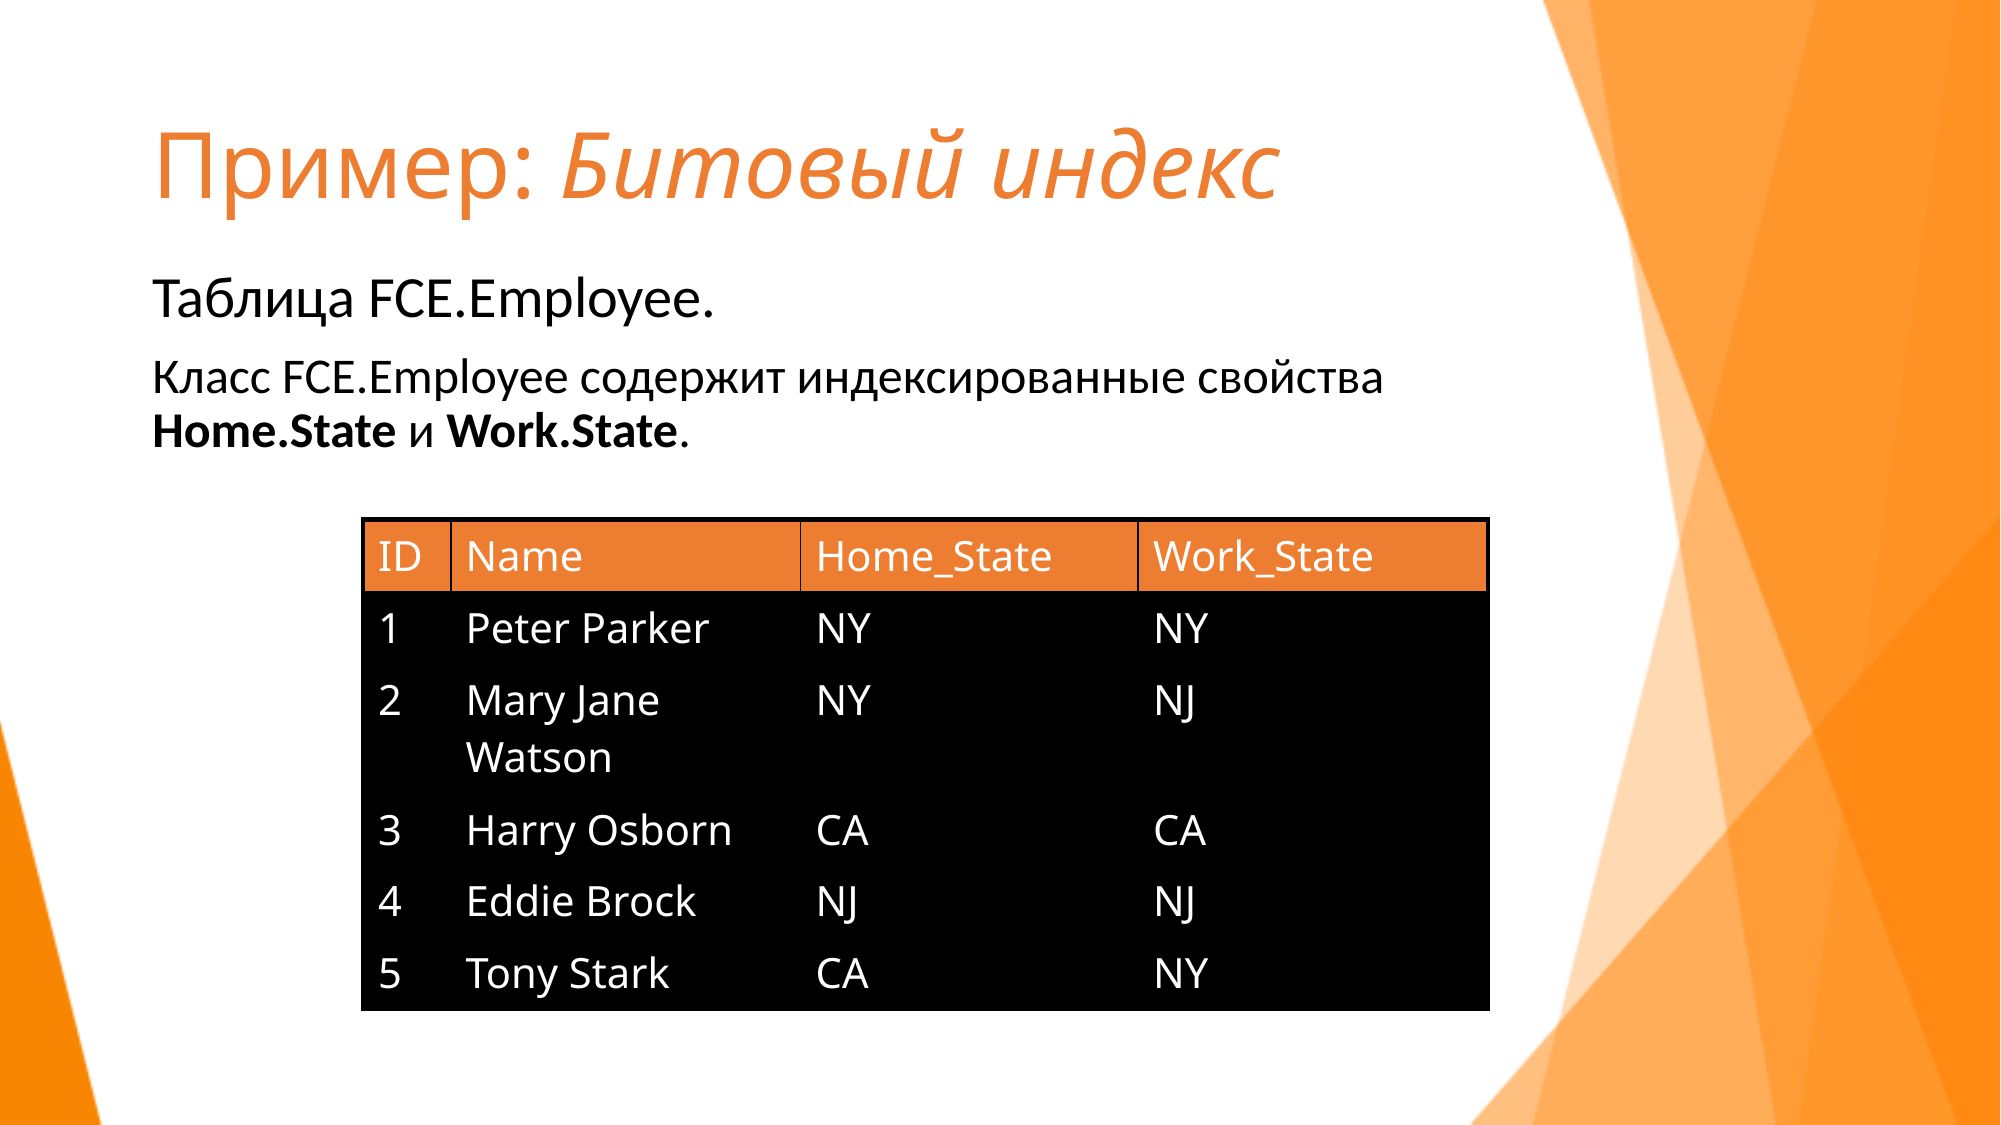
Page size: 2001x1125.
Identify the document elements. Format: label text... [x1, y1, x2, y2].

table_cell CA [801, 938, 1137, 1007]
table_cell Eddie Brock [452, 866, 800, 936]
table_cell 5 [365, 938, 450, 1007]
title Пример: Битовый индекс [137, 59, 1863, 278]
table_cell Tony Stark [452, 938, 800, 1007]
table_header Home_State [801, 522, 1137, 591]
table_header Name [452, 522, 800, 591]
table_cell 4 [365, 866, 450, 936]
table_header Work_State [1139, 522, 1486, 591]
table_cell NJ [1139, 866, 1486, 936]
table_cell CA [801, 794, 1137, 864]
table_cell 3 [365, 794, 450, 864]
table_cell Mary Jane Watson [452, 664, 800, 792]
table_cell CA [1139, 794, 1486, 864]
list Таблица FCE.Employee. Класс FCE.Employee содержит индексированные свойства Home.State и Work.State. [137, 259, 1637, 974]
table_cell Harry Osborn [452, 794, 800, 864]
table_cell NY [801, 592, 1137, 663]
table_cell NY [1139, 938, 1486, 1007]
table_cell Peter Parker [452, 592, 800, 663]
table_cell 1 [365, 592, 450, 663]
table_cell NY [1139, 592, 1486, 663]
table_cell NJ [801, 866, 1137, 936]
table_header ID [365, 522, 450, 591]
table_cell NJ [1139, 664, 1486, 792]
table_cell NY [801, 664, 1137, 792]
picture [0, 0, 2001, 1125]
table_cell 2 [365, 664, 450, 792]
